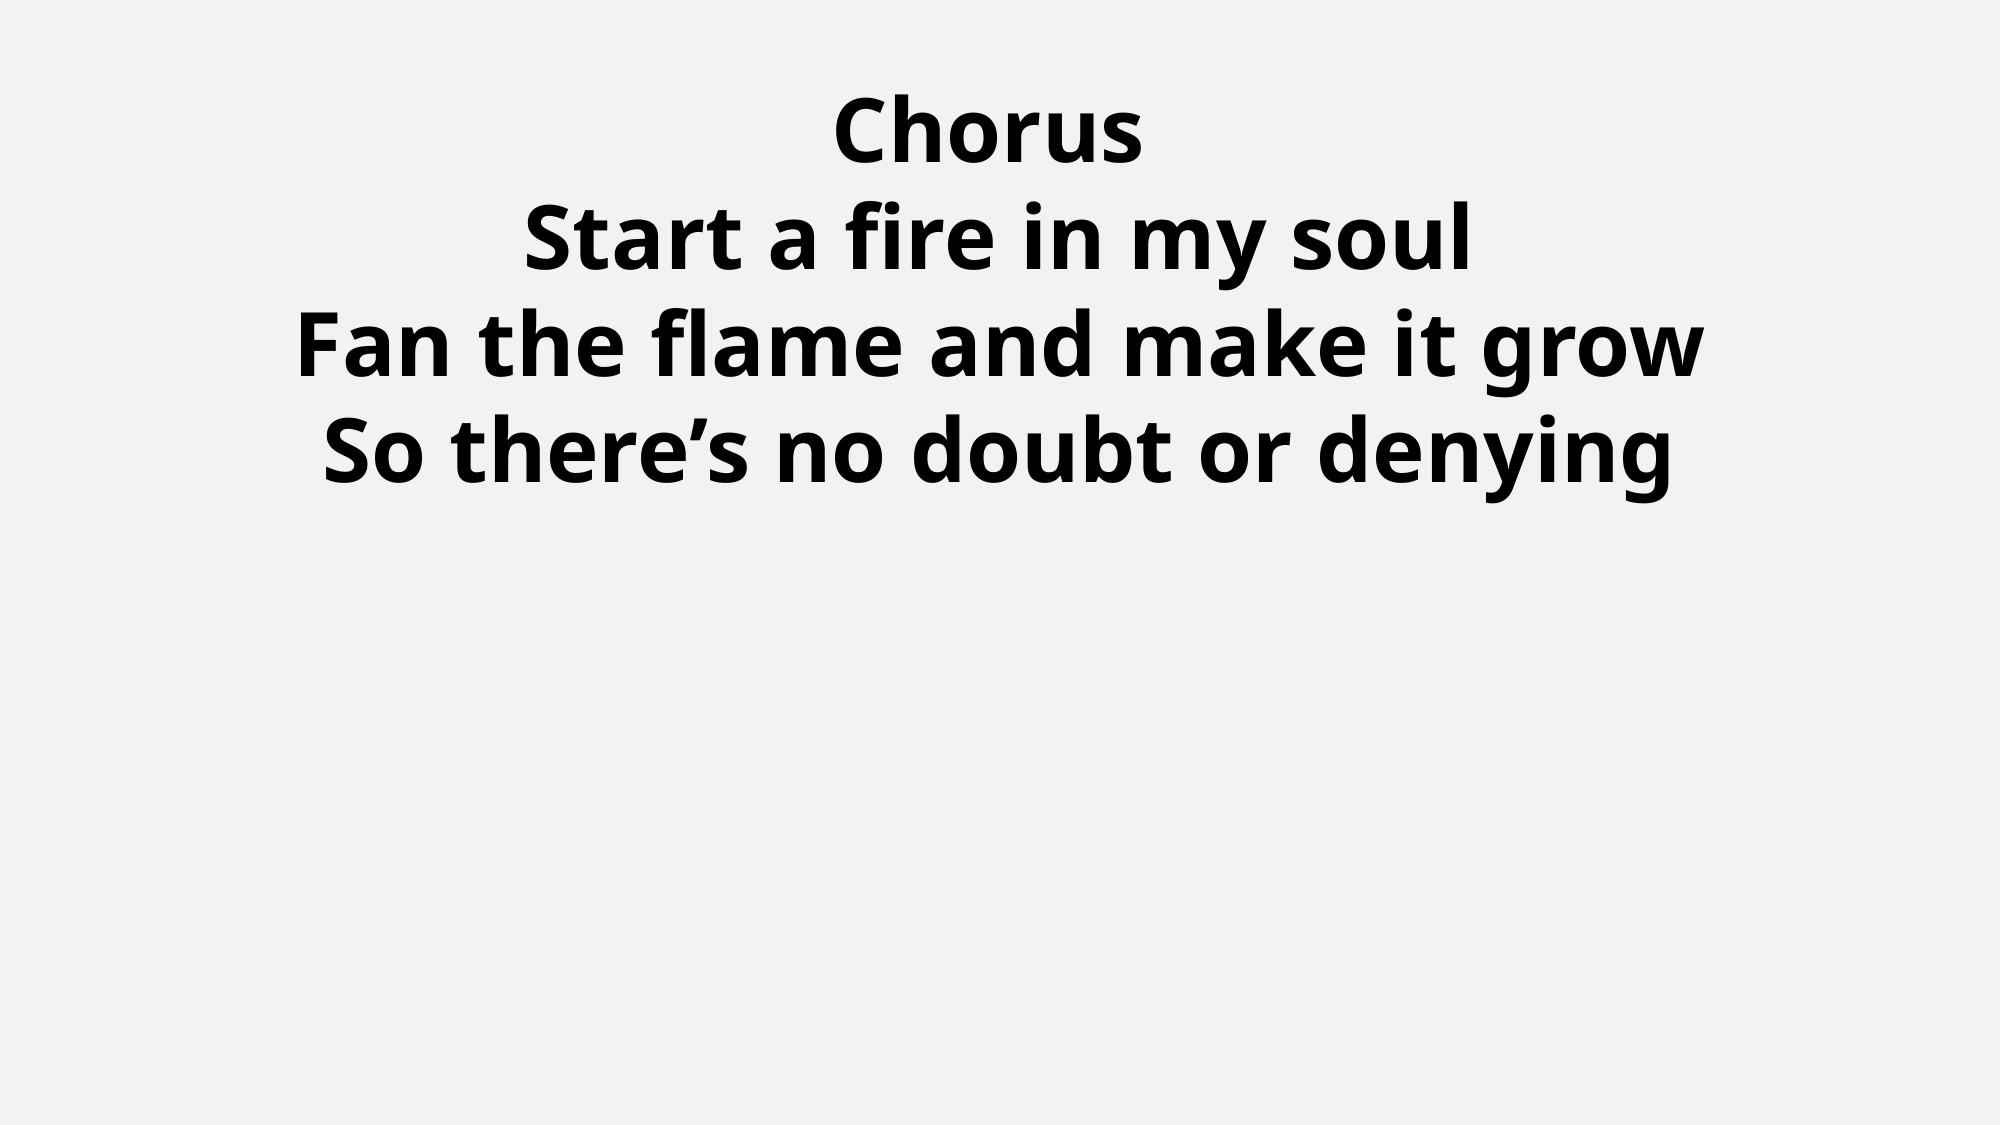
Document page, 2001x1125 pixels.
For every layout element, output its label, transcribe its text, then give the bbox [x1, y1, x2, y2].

subtitle Chorus Start a fire in my soul Fan the flame and make it grow So there’s no doubt or denying [48, 53, 1952, 1071]
